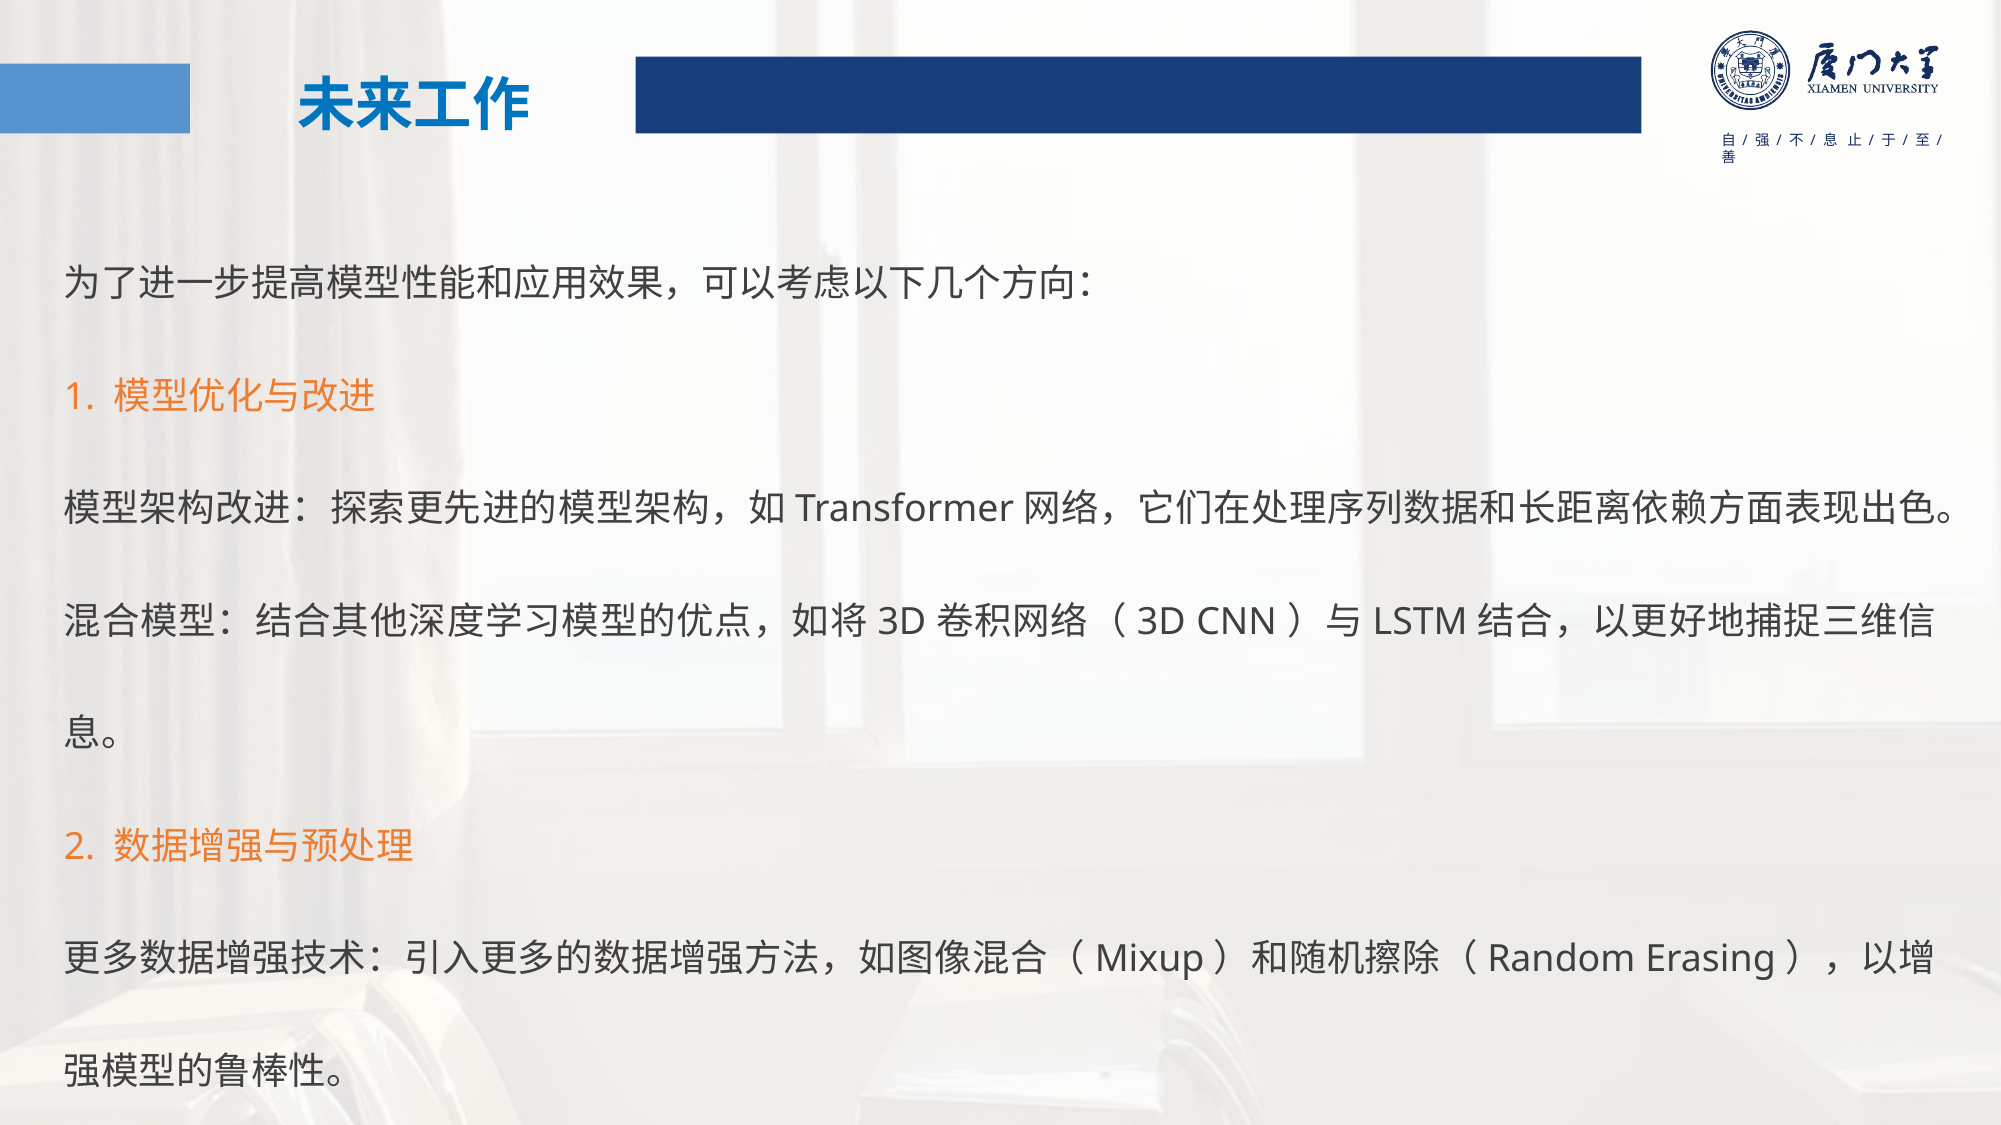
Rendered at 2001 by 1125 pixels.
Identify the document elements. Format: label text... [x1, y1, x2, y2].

text_box 为了进一步提高模型性能和应用效果，可以考虑以下几个方向： 1. 模型优化与改进 模型架构改进：探索更先进的模型架构，如Transformer网络，它们在处理序列数据和长距离依赖方面表现出色。 混合模型：结合其他深度学习模型的优点，如将3D卷积网络（3D CNN）与LSTM结合，以更好地捕捉三维信息。 2. 数据增强与预处理 更多数据增强技术：引入更多的数据增强方法，如图像混合（Mixup）和随机擦除（Random Erasing），以增强模型的鲁棒性。 [48, 207, 1951, 1100]
list 未来工作 [201, 67, 627, 126]
picture [1706, 27, 1941, 112]
